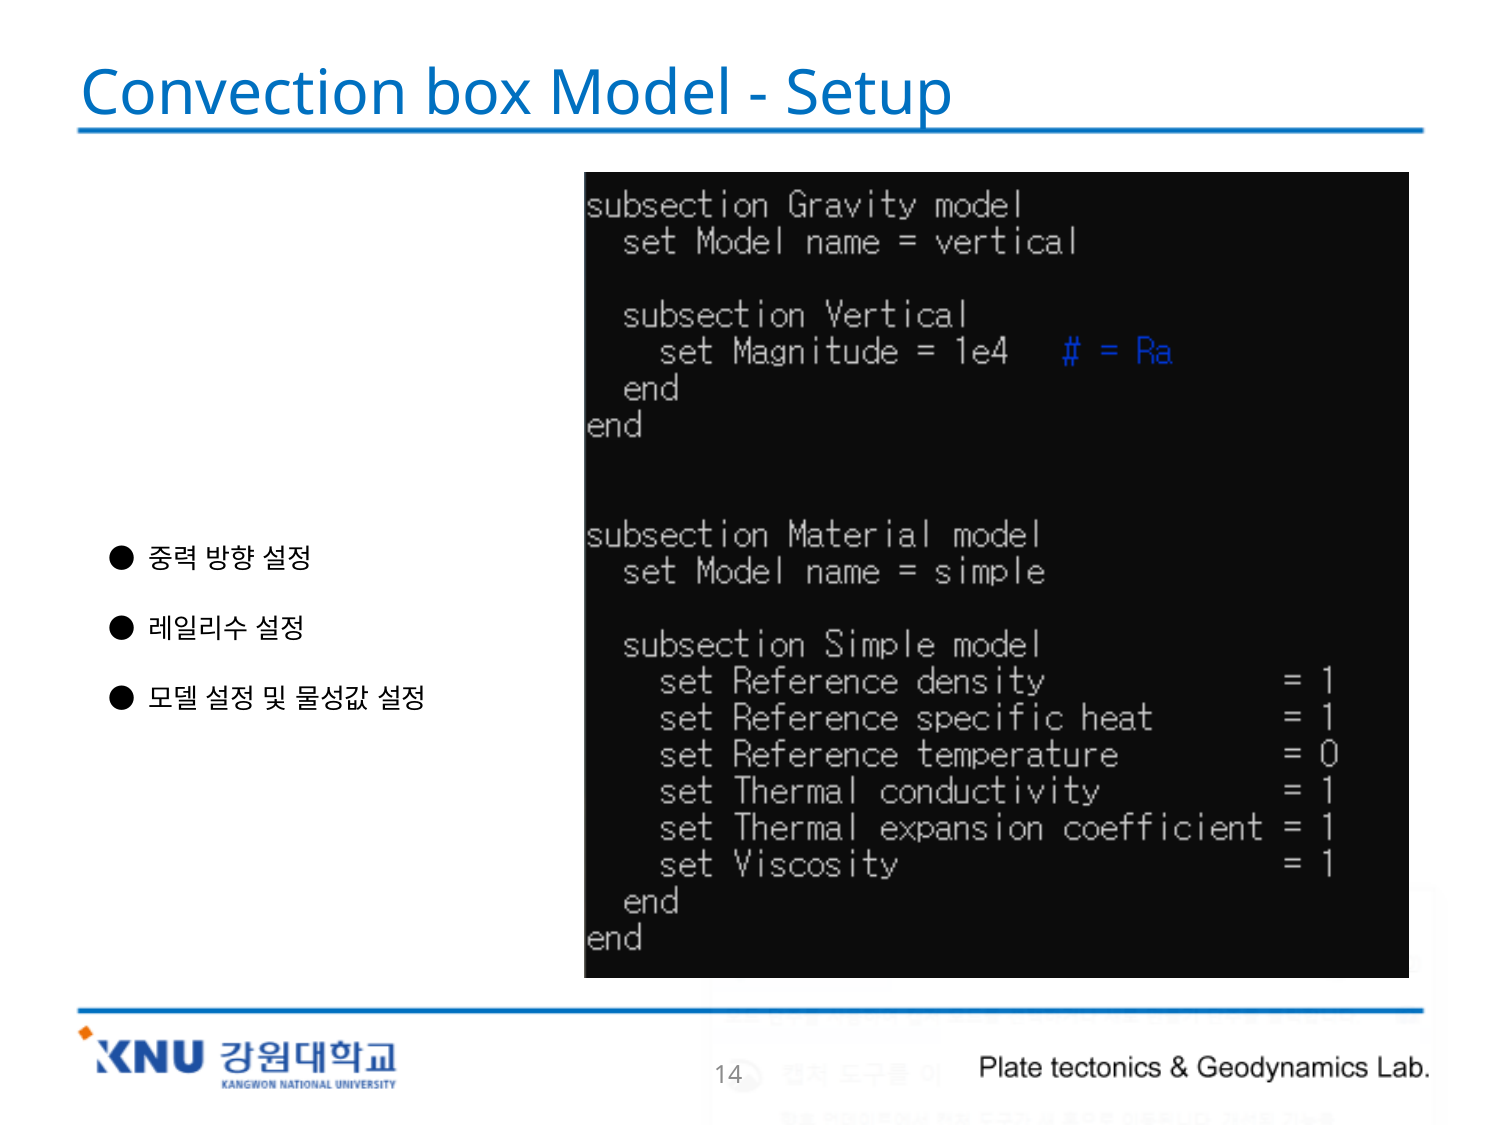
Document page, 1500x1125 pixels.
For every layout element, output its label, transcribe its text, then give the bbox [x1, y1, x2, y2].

subtitle ● 중력 방향 설정 ● 레일리수 설정 ● 모델 설정 및 물성값 설정 [0, 231, 577, 1094]
slide_number 13 [407, 1045, 758, 1106]
title Convection box Model - Setup [64, 7, 1500, 173]
picture [0, 0, 1500, 1125]
